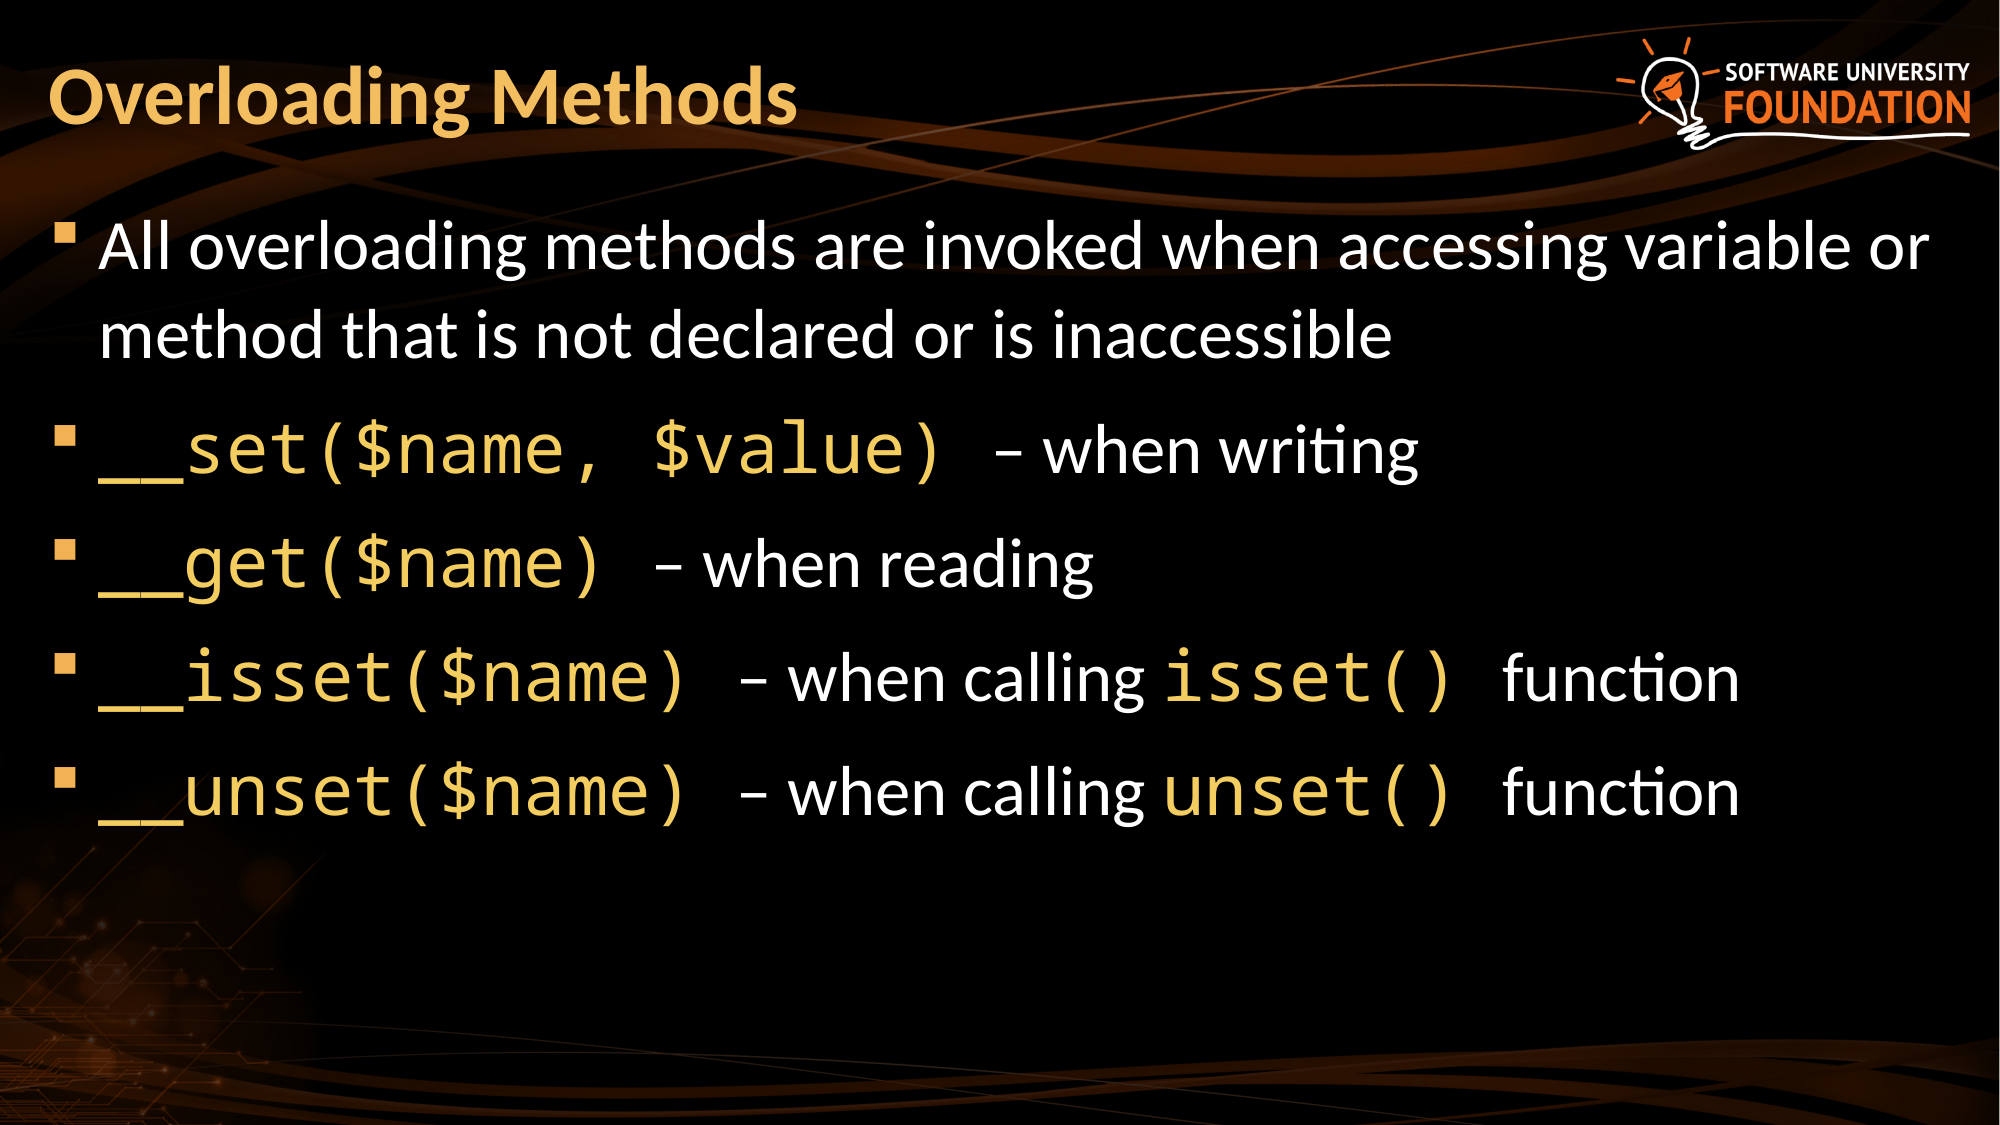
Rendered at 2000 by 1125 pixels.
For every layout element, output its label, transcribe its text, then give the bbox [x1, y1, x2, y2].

list All overloading methods are invoked when accessing variable or method that is not declared or is inaccessible __set($name, $value) – when writing __get($name) – when reading __isset($name) – when calling isset() function __unset($name) – when calling unset() function [31, 188, 1968, 1103]
picture [0, 0, 2000, 1125]
title Overloading Methods [30, 6, 1602, 189]
